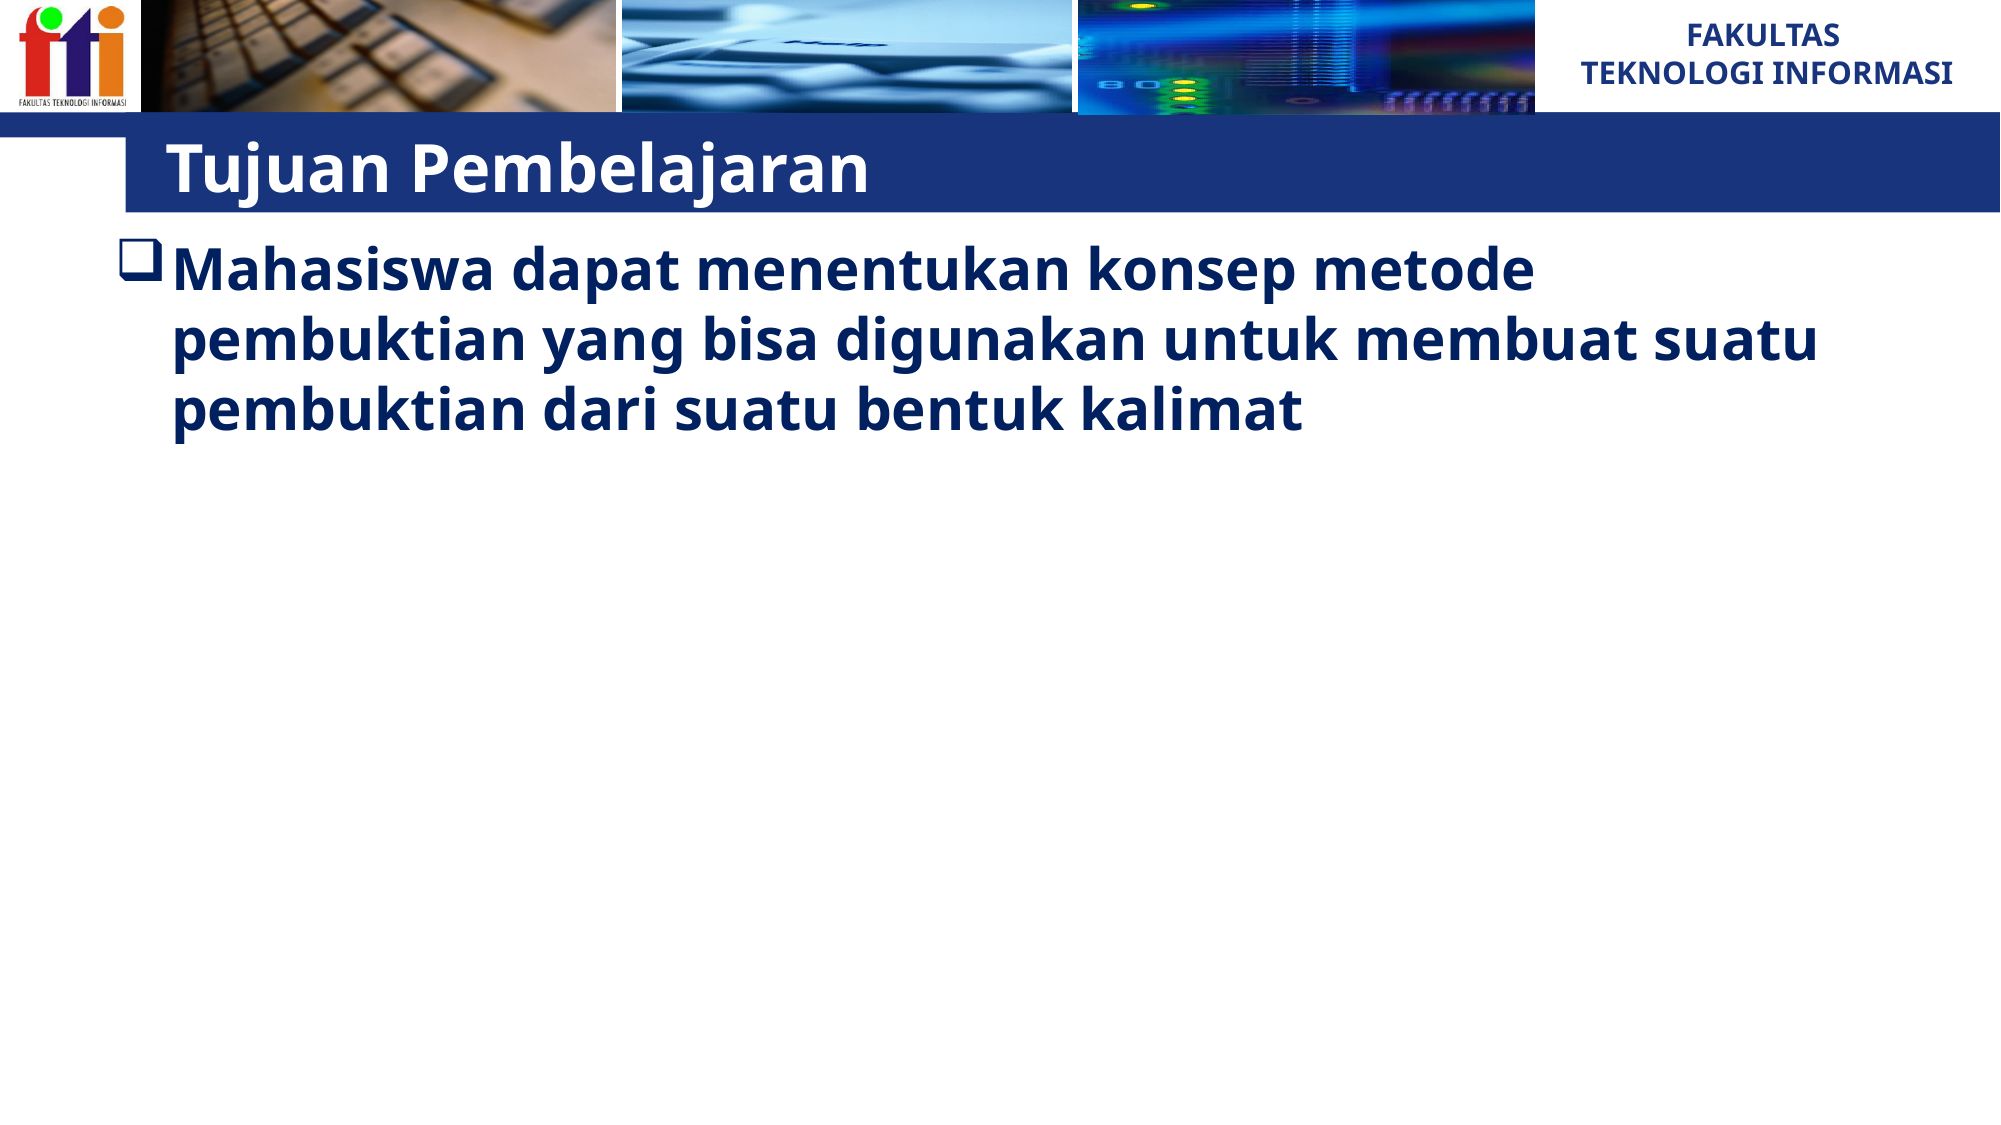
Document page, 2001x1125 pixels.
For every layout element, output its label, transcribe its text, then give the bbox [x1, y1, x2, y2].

picture [19, 6, 126, 106]
picture [141, 0, 616, 112]
picture [622, 0, 1072, 113]
picture [1078, 0, 1535, 115]
title Tujuan Pembelajaran [149, 119, 1934, 213]
list Mahasiswa dapat menentukan konsep metode pembuktian yang bisa digunakan untuk membuat suatu pembuktian dari suatu bentuk kalimat [99, 224, 1901, 1038]
